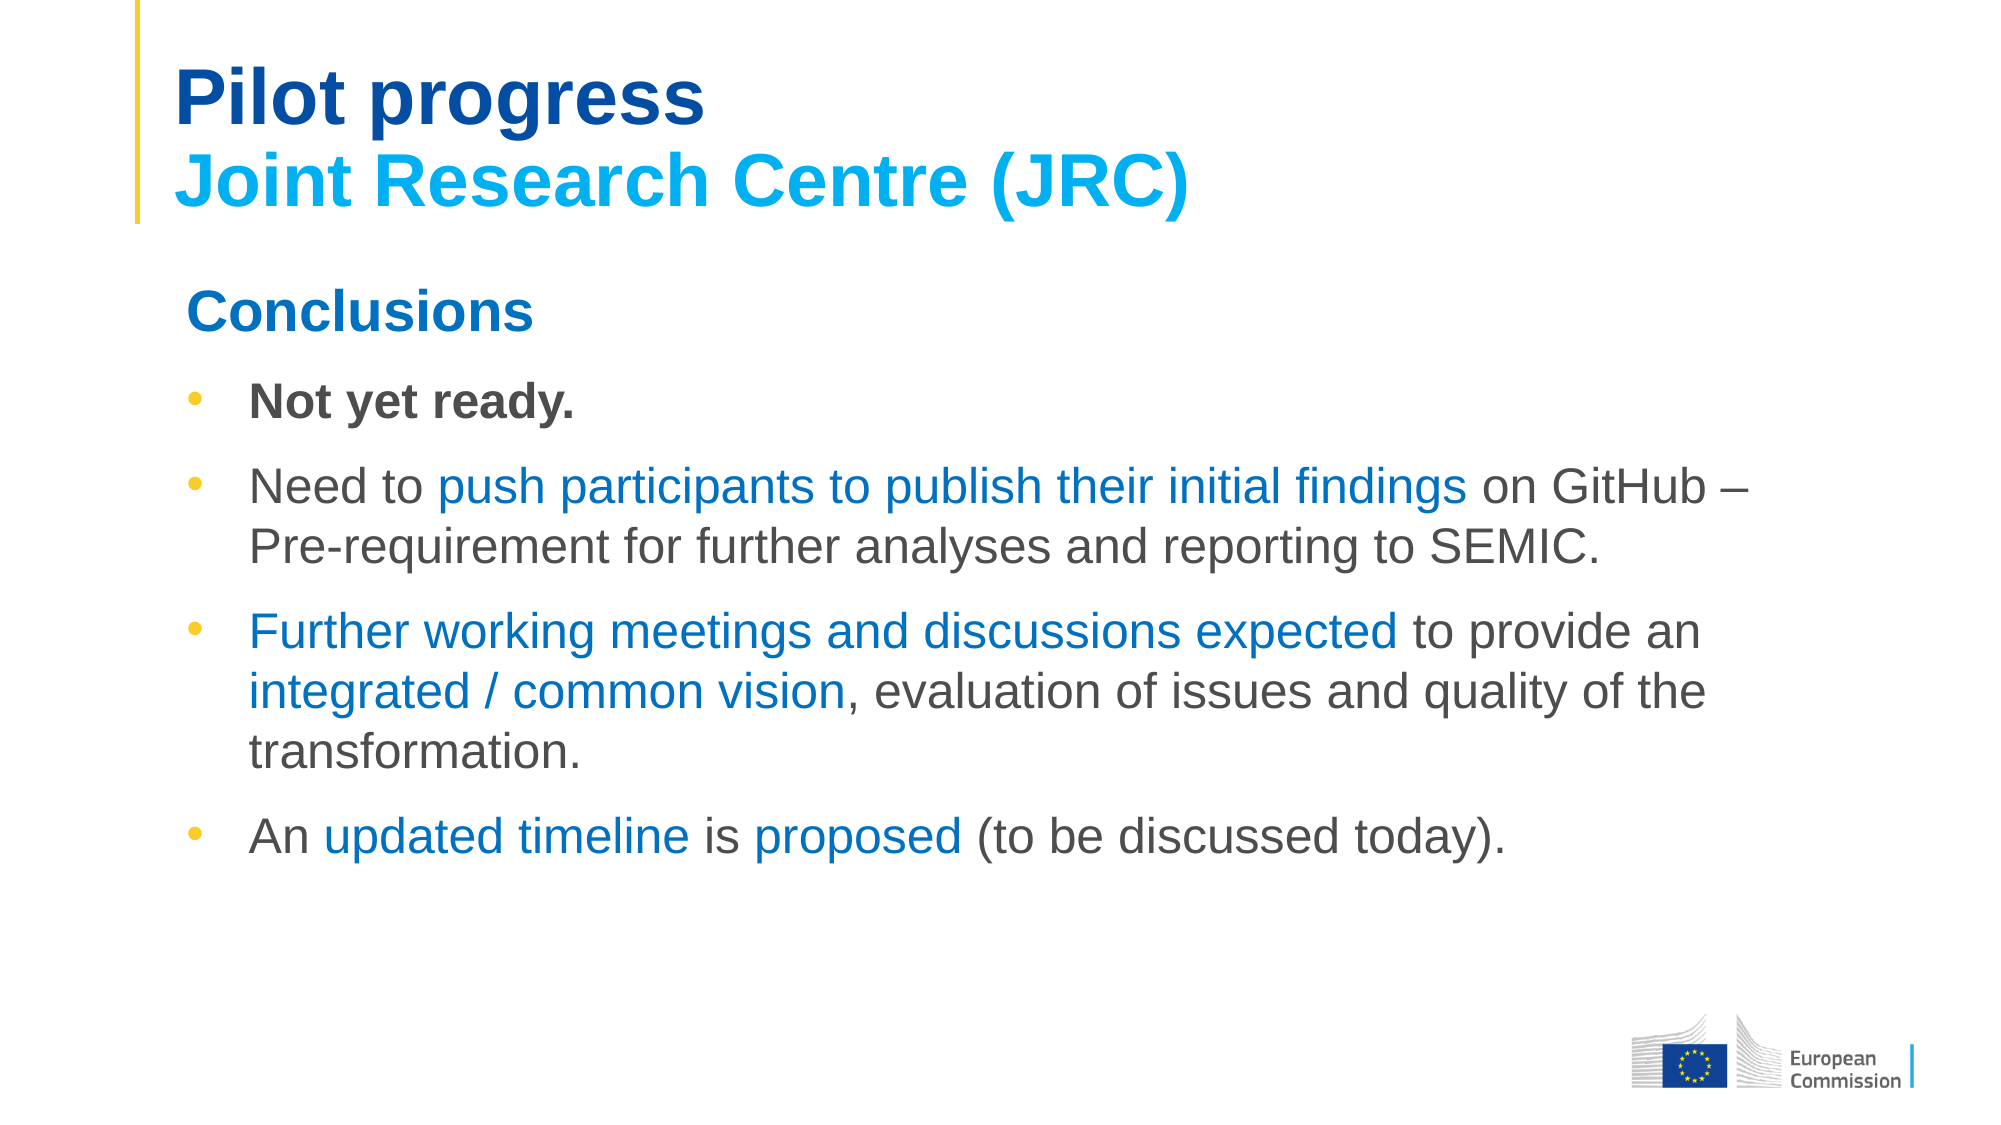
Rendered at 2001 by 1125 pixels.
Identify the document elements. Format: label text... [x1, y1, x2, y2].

title Pilot progress Joint Research Centre (JRC) [159, 94, 1843, 223]
list Conclusions Not yet ready. Need to push participants to publish their initial findings on GitHub – Pre-requirement for further analyses and reporting to SEMIC. Further working meetings and discussions expected to provide an integrated / common vision, evaluation of issues and quality of the transformation. An updated timeline is proposed (to be discussed today). [158, 265, 1843, 950]
picture [1631, 1013, 1915, 1091]
